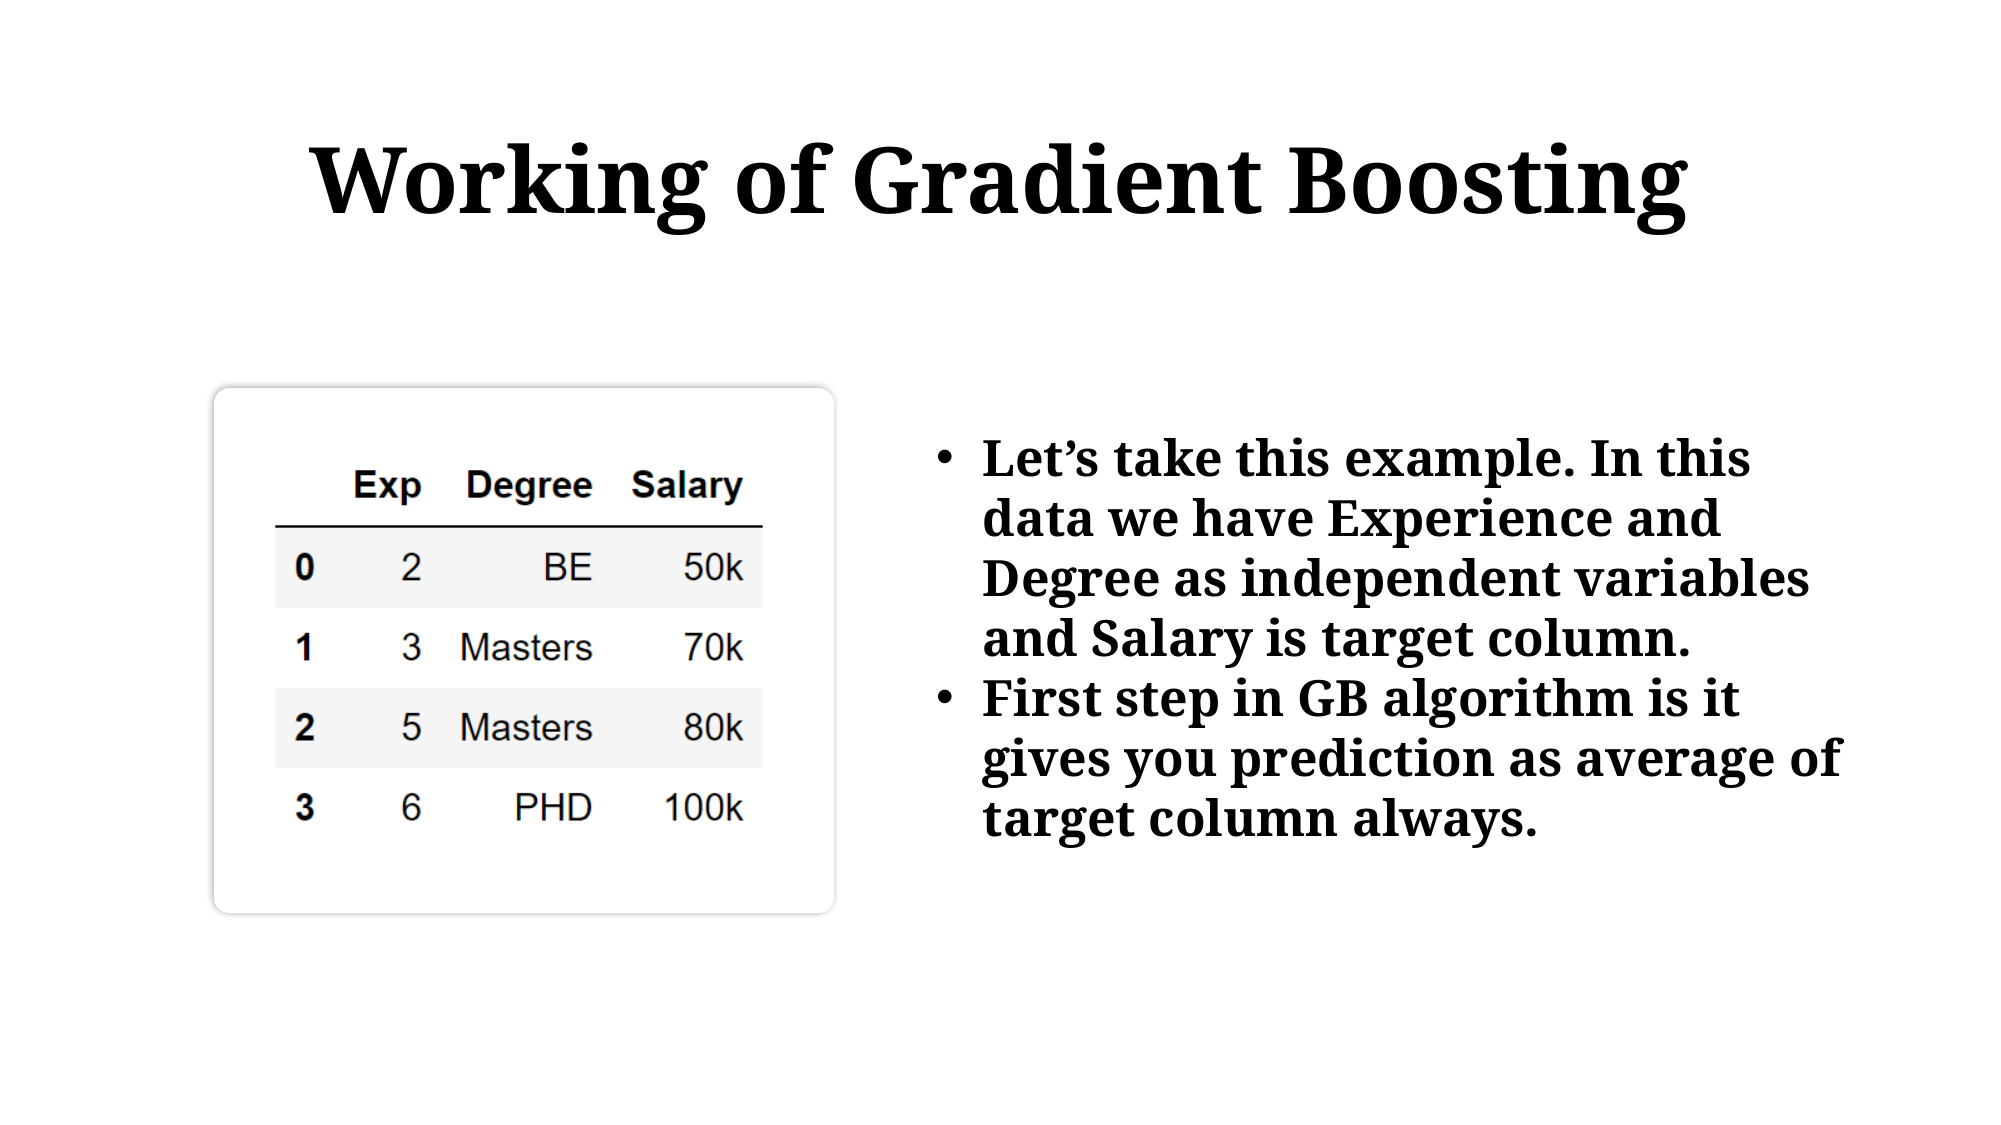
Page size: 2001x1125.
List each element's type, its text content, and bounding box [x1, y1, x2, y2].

text_box Let’s take this example. In this data we have Experience and Degree as independent variables and Salary is target column. First step in GB algorithm is it gives you prediction as average of target column always. [921, 419, 1863, 854]
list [244, 419, 803, 882]
title Working of Gradient Boosting [137, 75, 1863, 293]
